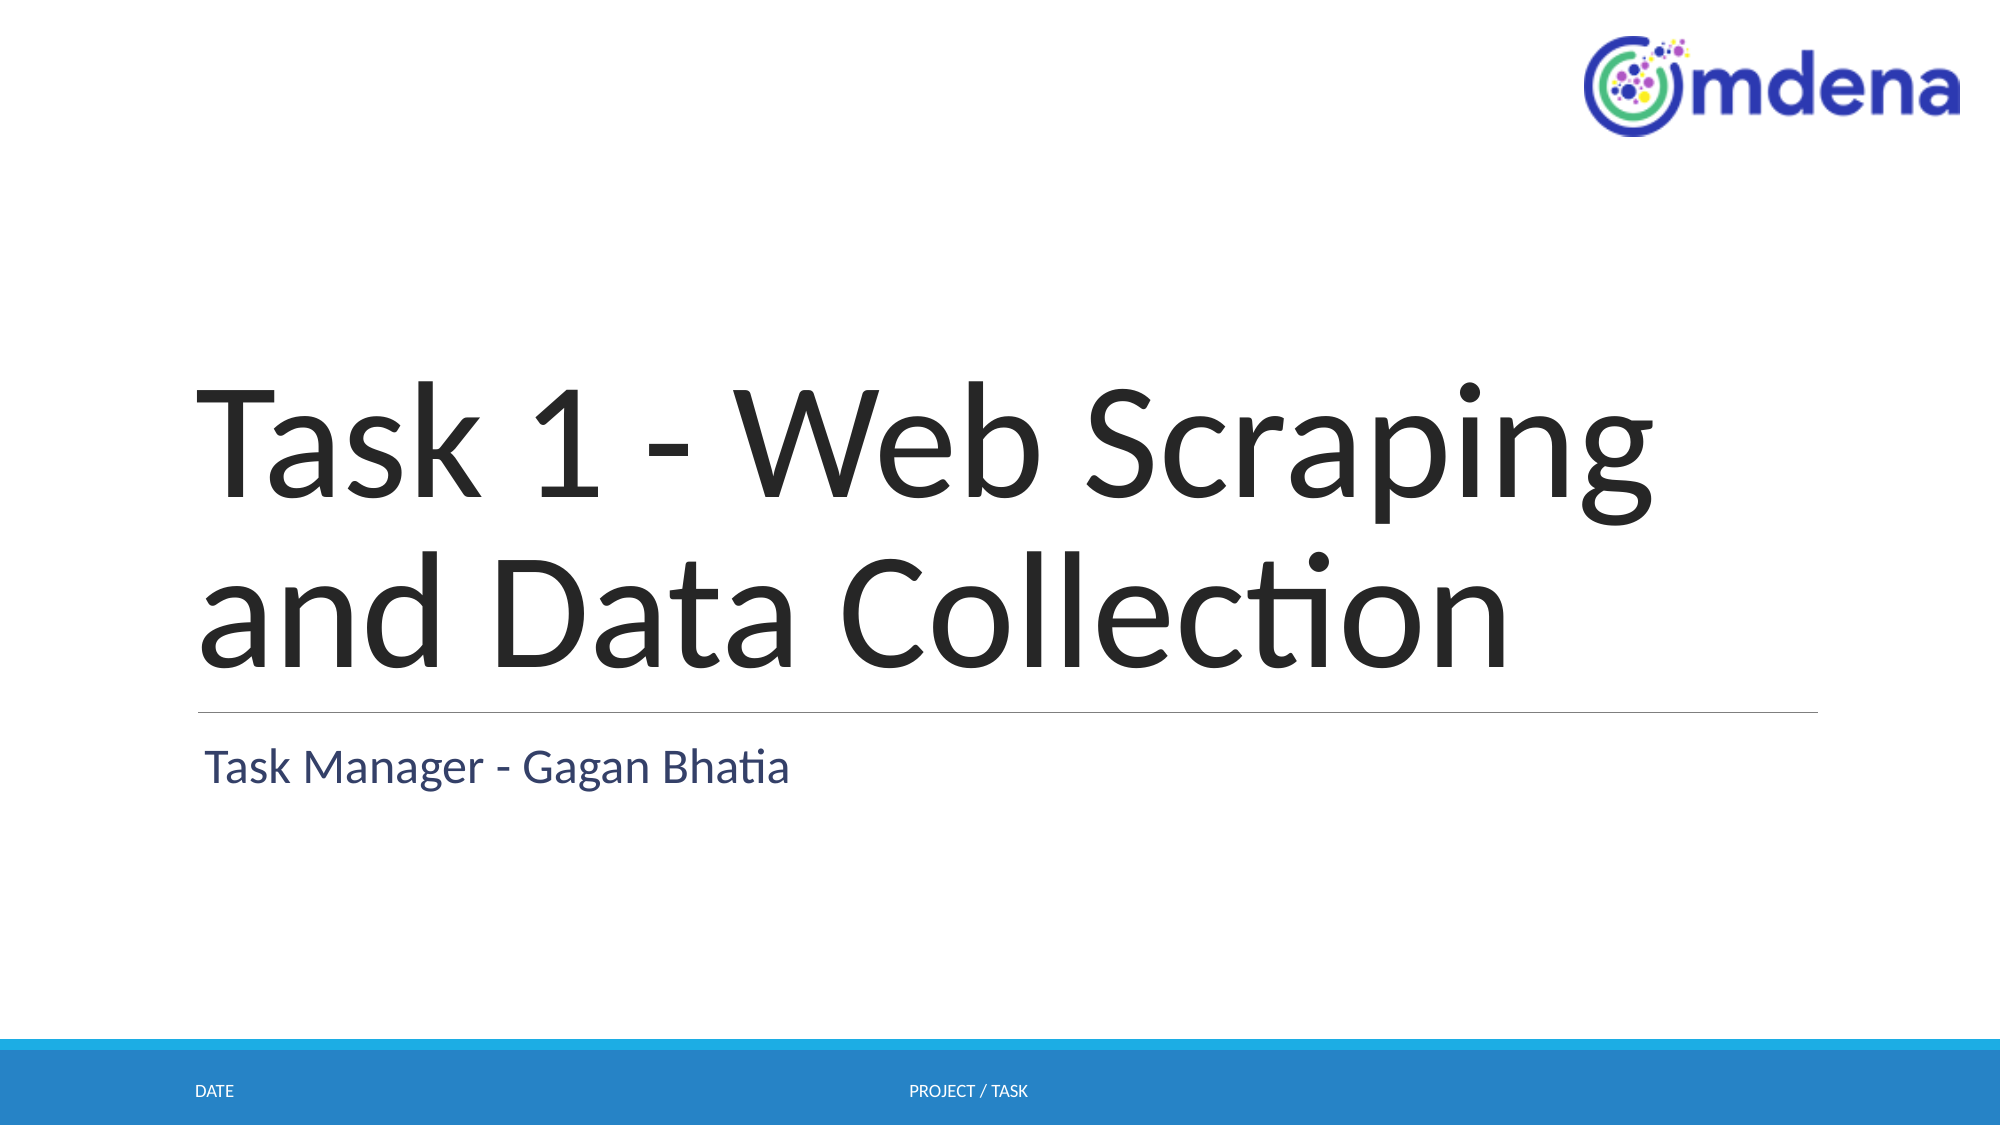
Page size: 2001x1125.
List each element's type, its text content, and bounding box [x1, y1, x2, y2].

footer PROJECT / TASK [894, 1059, 1396, 1120]
subtitle Task Manager - Gagan Bhatia [189, 732, 1840, 921]
slide_number DATE [180, 1059, 586, 1120]
picture [1584, 36, 1961, 137]
title Task 1 - Web Scraping and Data Collection [180, 124, 1830, 710]
